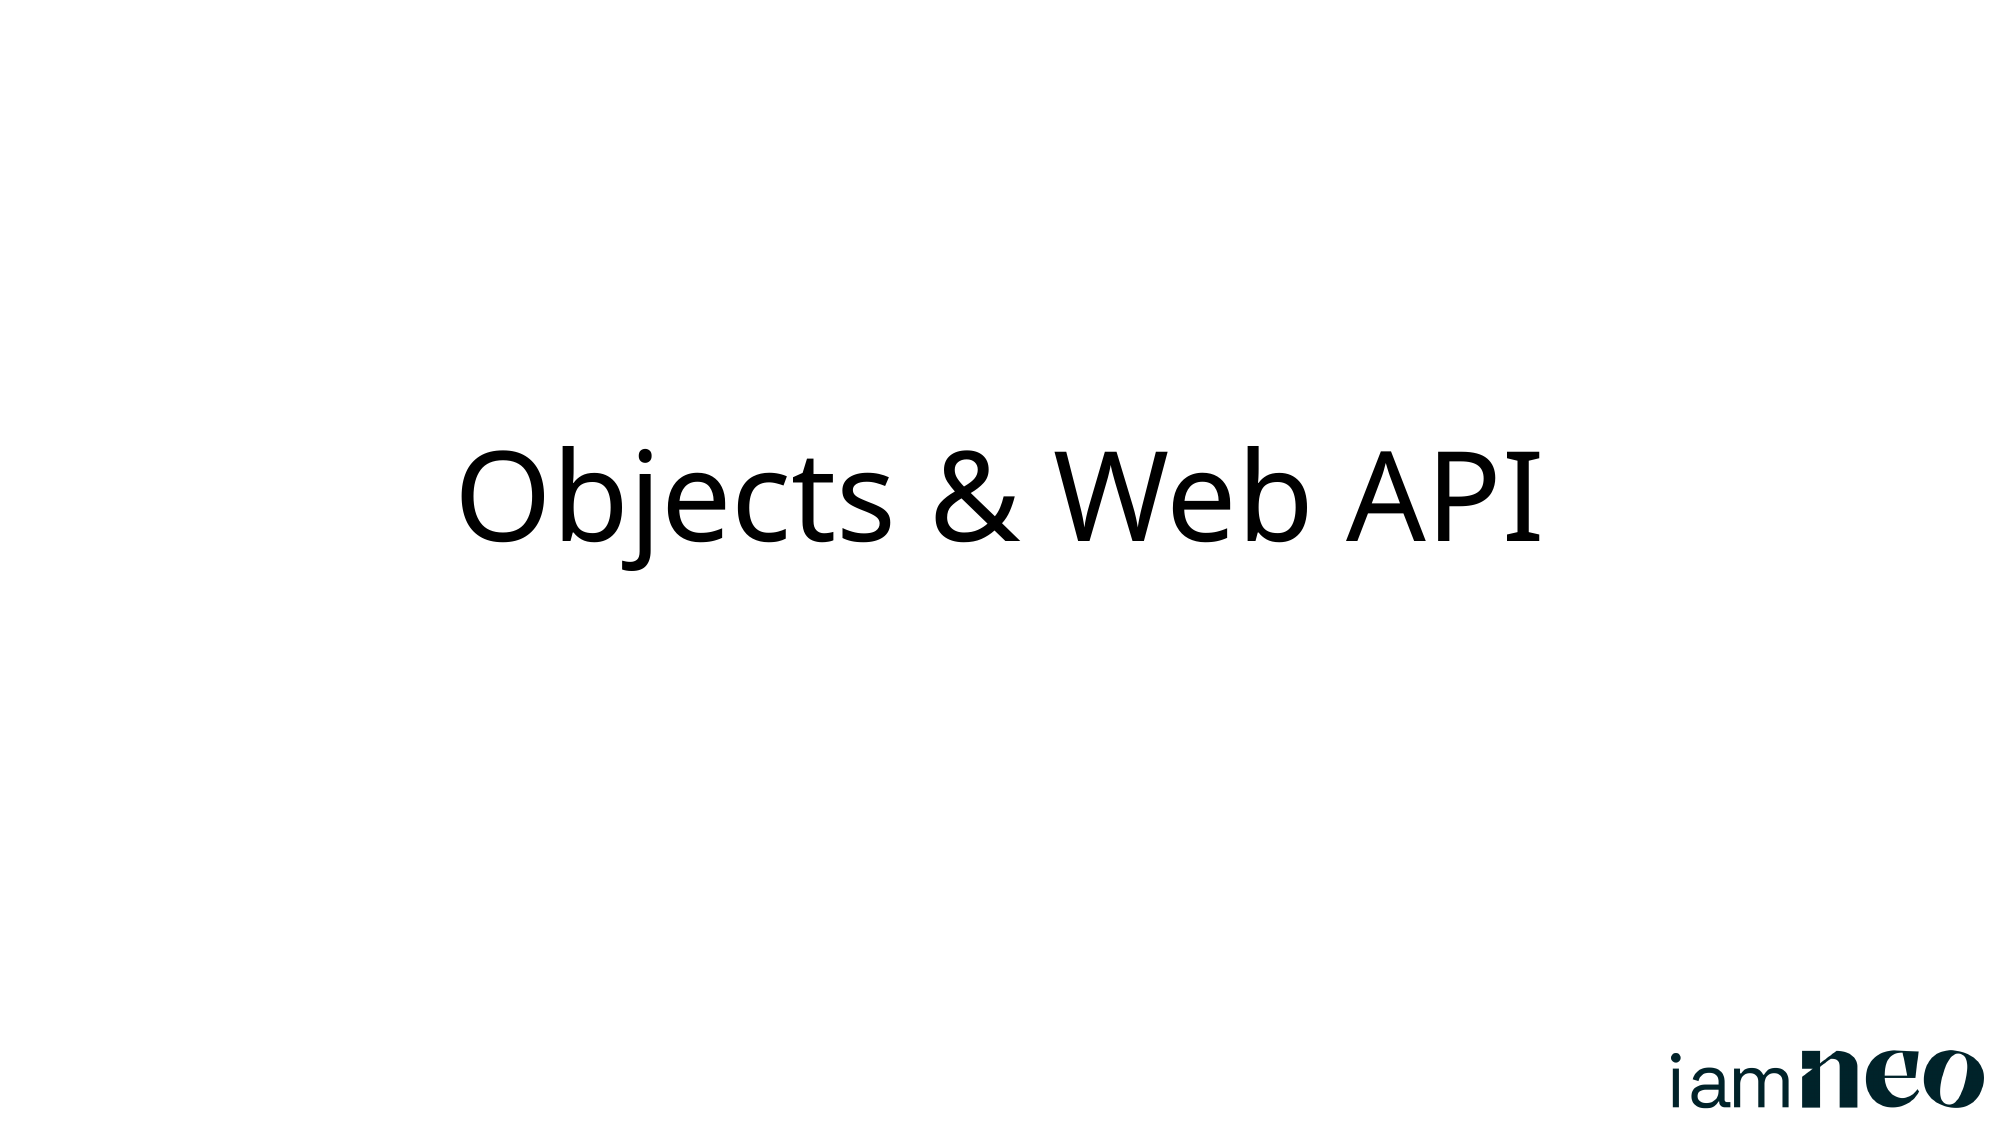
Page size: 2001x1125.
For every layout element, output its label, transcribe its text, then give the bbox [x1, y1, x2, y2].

title Objects & Web API [249, 184, 1750, 576]
picture [1671, 1047, 1987, 1113]
